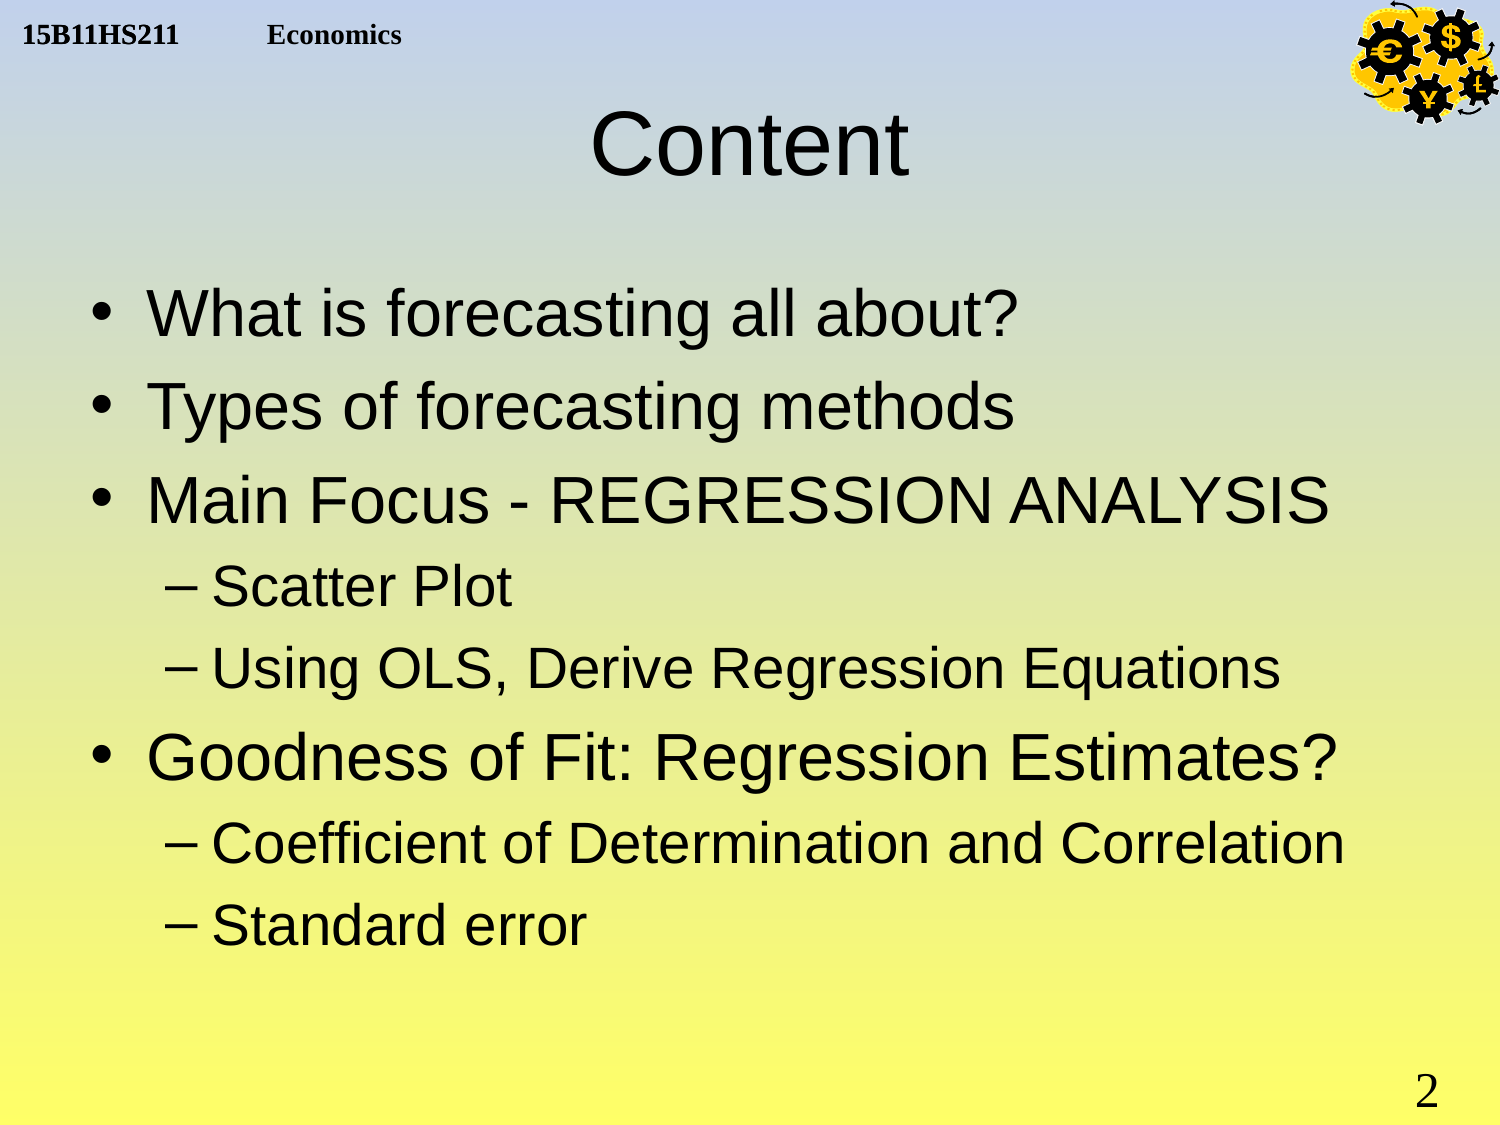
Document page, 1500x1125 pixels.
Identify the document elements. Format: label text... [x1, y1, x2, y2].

list What is forecasting all about? Types of forecasting methods Main Focus - REGRESSION ANALYSIS Scatter Plot Using OLS, Derive Regression Equations Goodness of Fit: Regression Estimates? Coefficient of Determination and Correlation Standard error [75, 262, 1425, 1005]
title Content [75, 45, 1425, 233]
